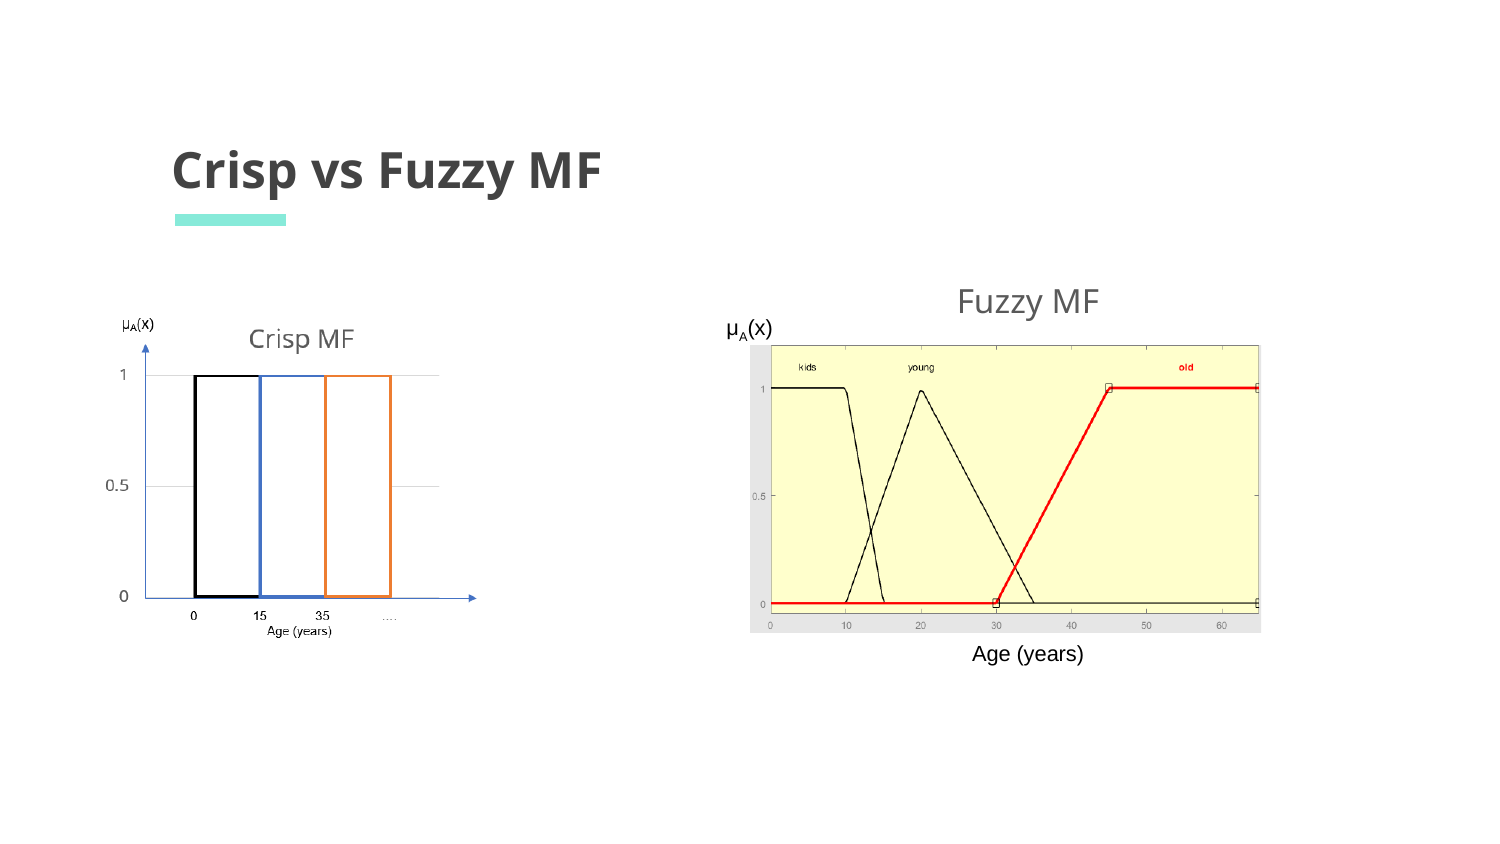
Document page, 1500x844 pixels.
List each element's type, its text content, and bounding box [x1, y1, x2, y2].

text_box Age (years) [957, 633, 1100, 674]
text_box Fuzzy MF [912, 272, 1144, 328]
text_box μA(x) [711, 306, 789, 352]
picture [88, 300, 520, 649]
title Crisp vs Fuzzy MF [156, 31, 1029, 214]
picture [749, 345, 1262, 633]
